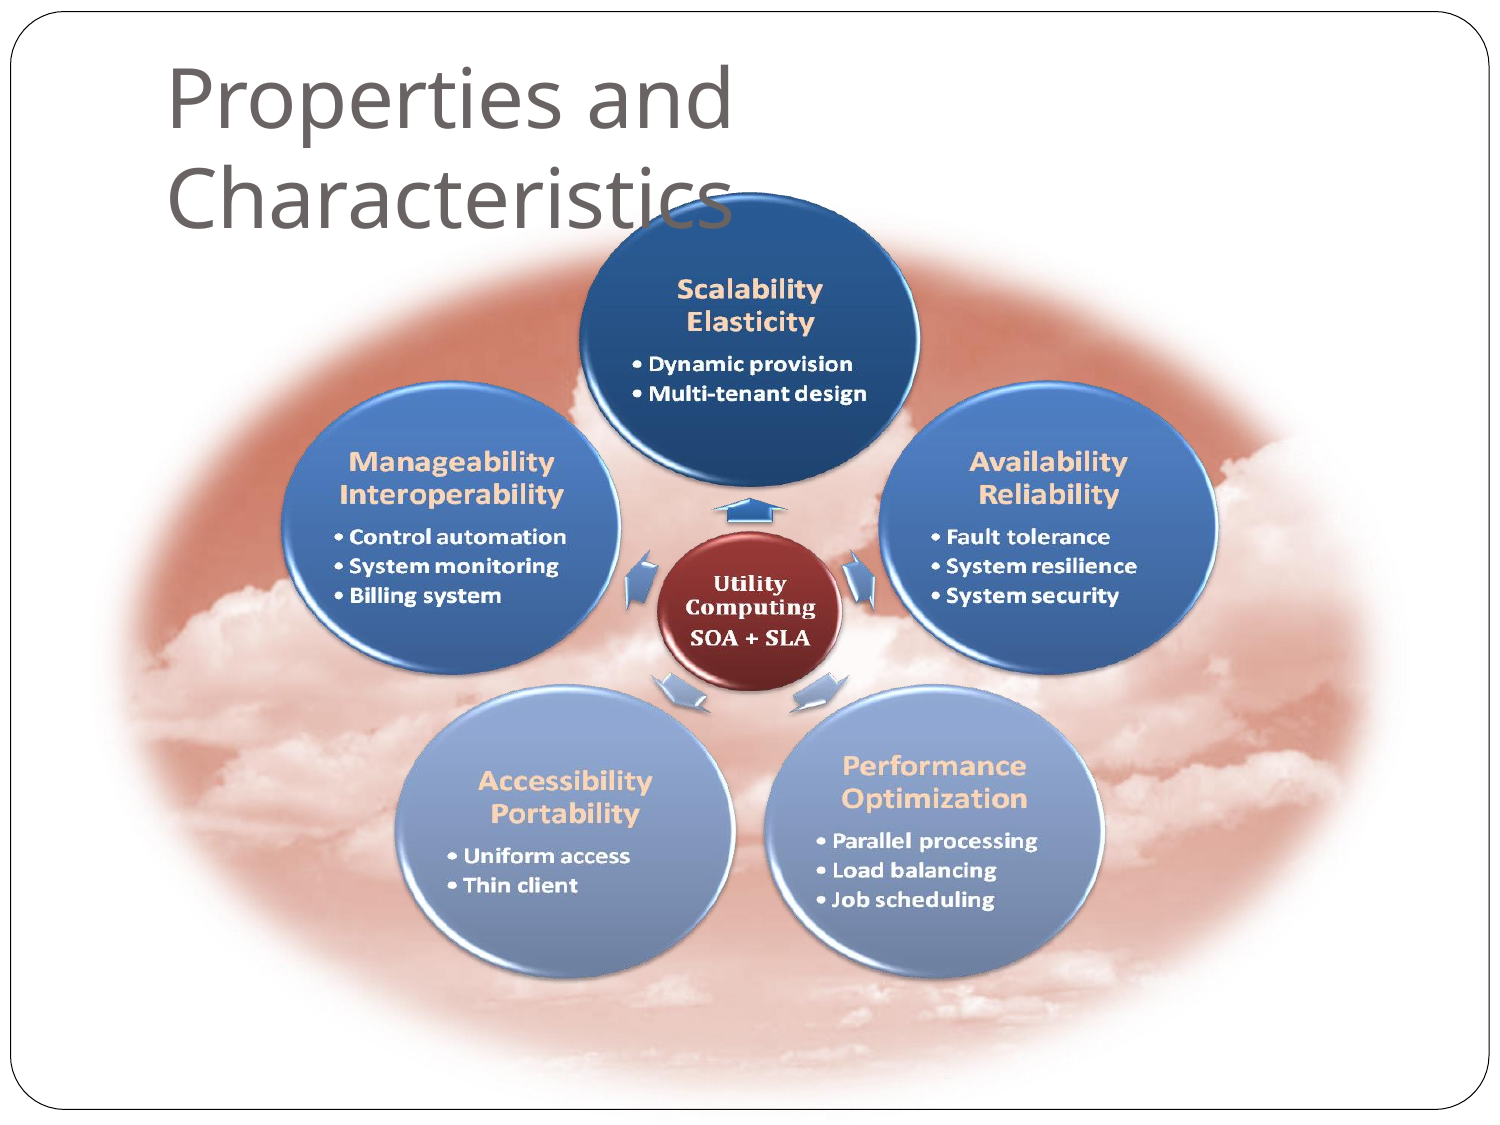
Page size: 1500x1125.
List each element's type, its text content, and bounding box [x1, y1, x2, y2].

picture [87, 188, 1413, 1125]
title Properties and Characteristics [162, 42, 1225, 245]
